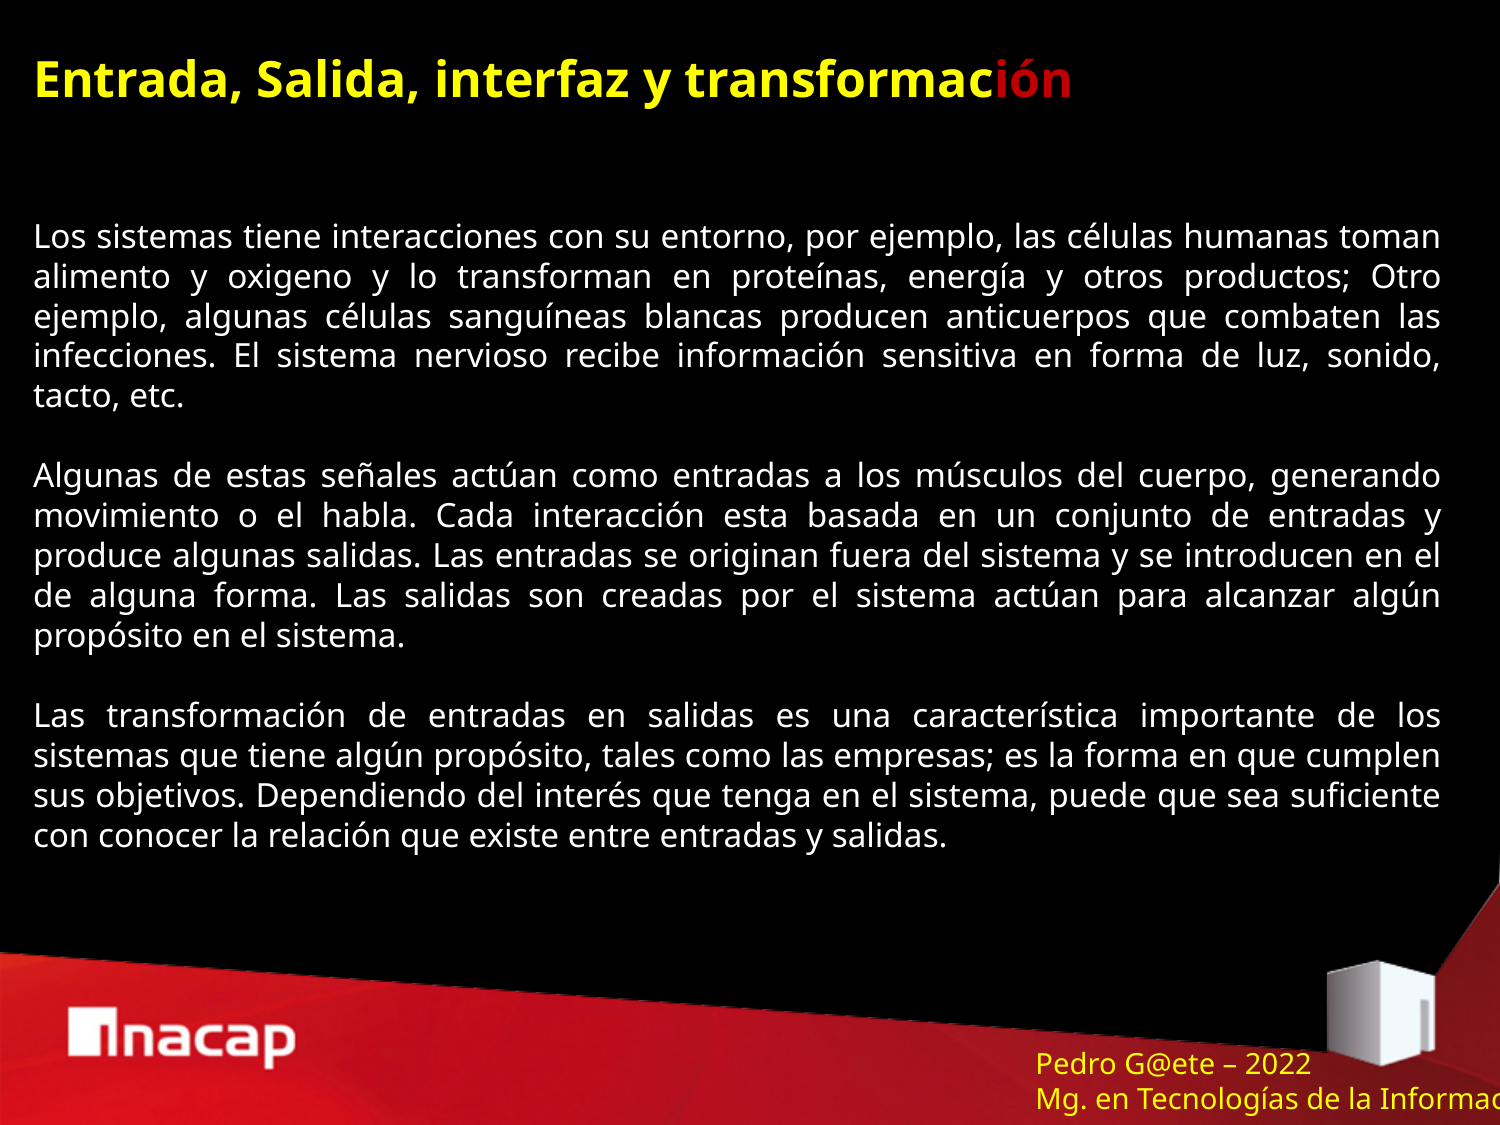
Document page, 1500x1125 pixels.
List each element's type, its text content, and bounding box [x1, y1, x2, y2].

title Entrada, Salida, interfaz y transformación [18, 30, 1294, 126]
picture [0, 1, 1500, 1125]
subtitle Los sistemas tiene interacciones con su entorno, por ejemplo, las células humanas toman alimento y oxigeno y lo transforman en proteínas, energía y otros productos; Otro ejemplo, algunas células sanguíneas blancas producen anticuerpos que combaten las infecciones. El sistema nervioso recibe información sensitiva en forma de luz, sonido, tacto, etc. Algunas de estas señales actúan como entradas a los músculos del cuerpo, generando movimiento o el habla. Cada interacción esta basada en un conjunto de entradas y produce algunas salidas. Las entradas se originan fuera del sistema y se introducen en el de alguna forma. Las salidas son creadas por el sistema actúan para alcanzar algún propósito en el sistema. Las transformación de entradas en salidas es una característica importante de los sistemas que tiene algún propósito, tales como las empresas; es la forma en que cumplen sus objetivos. Dependiendo del interés que tenga en el sistema, puede que sea suficiente con conocer la relación que existe entre entradas y salidas. [18, 128, 1459, 941]
picture [1495, 1095, 1500, 1107]
